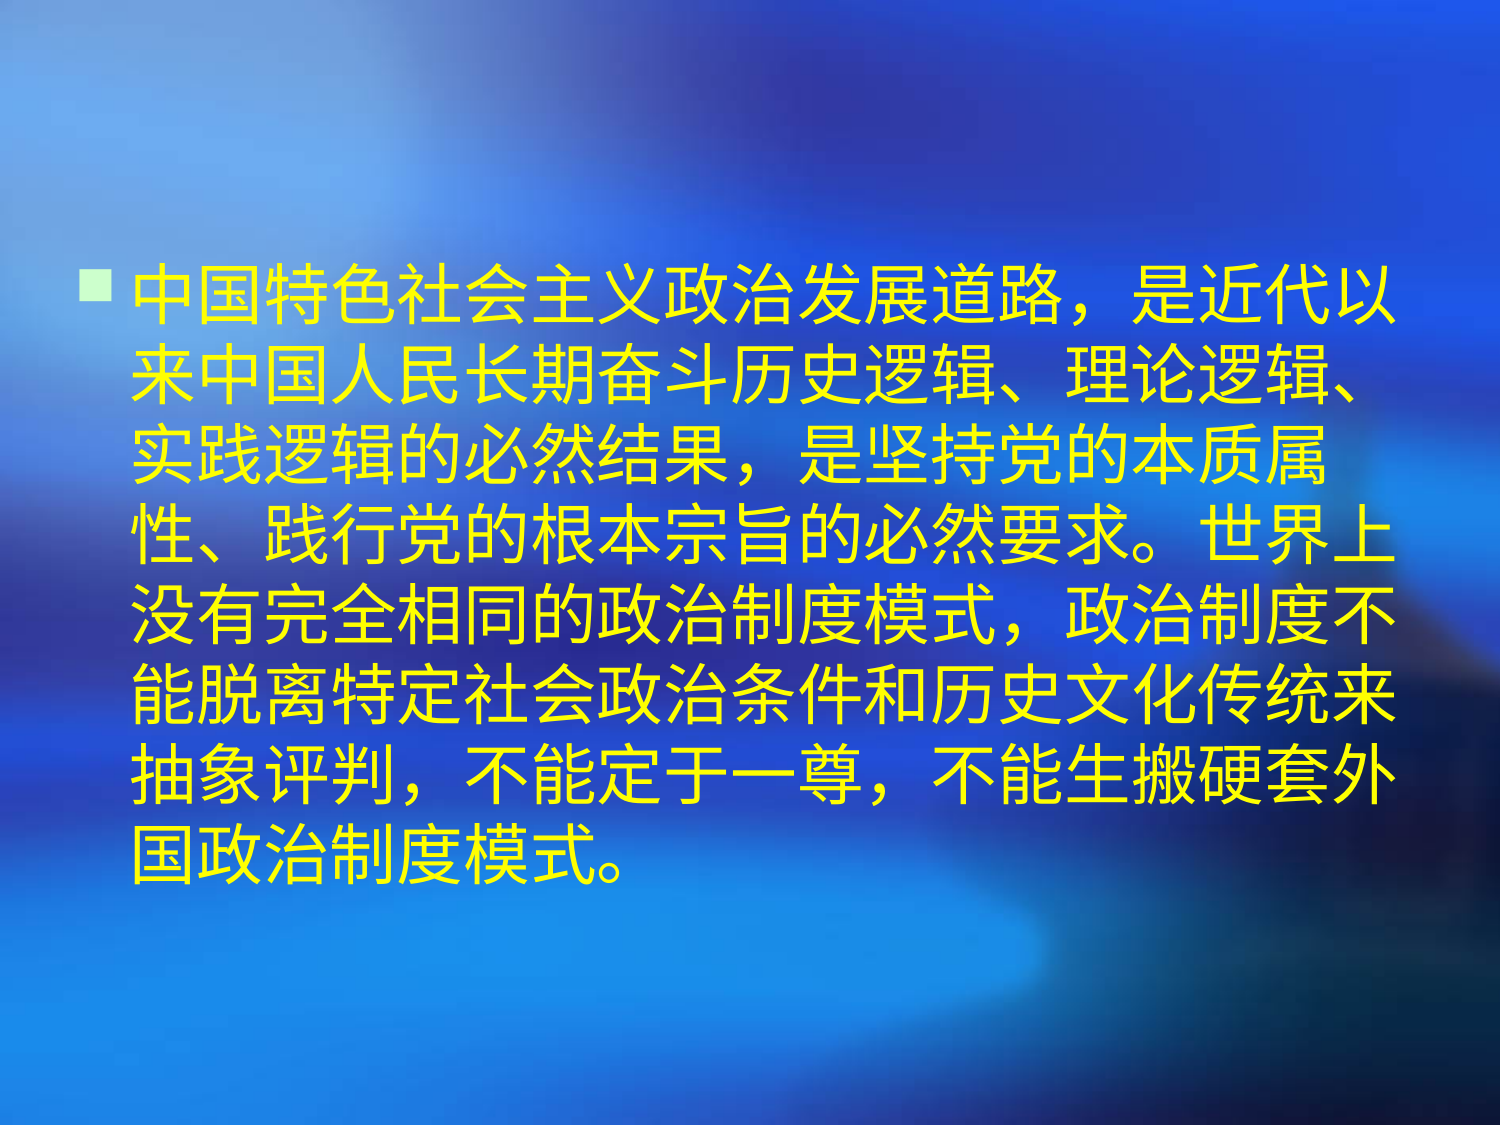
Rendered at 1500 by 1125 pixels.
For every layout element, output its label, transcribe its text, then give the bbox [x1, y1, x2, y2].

picture [0, 0, 1500, 1125]
list 中国特色社会主义政治发展道路，是近代以来中国人民长期奋斗历史逻辑、理论逻辑、实践逻辑的必然结果，是坚持党的本质属性、践行党的根本宗旨的必然要求。世界上没有完全相同的政治制度模式，政治制度不能脱离特定社会政治条件和历史文化传统来抽象评判，不能定于一尊，不能生搬硬套外国政治制度模式。 [58, 58, 1460, 797]
